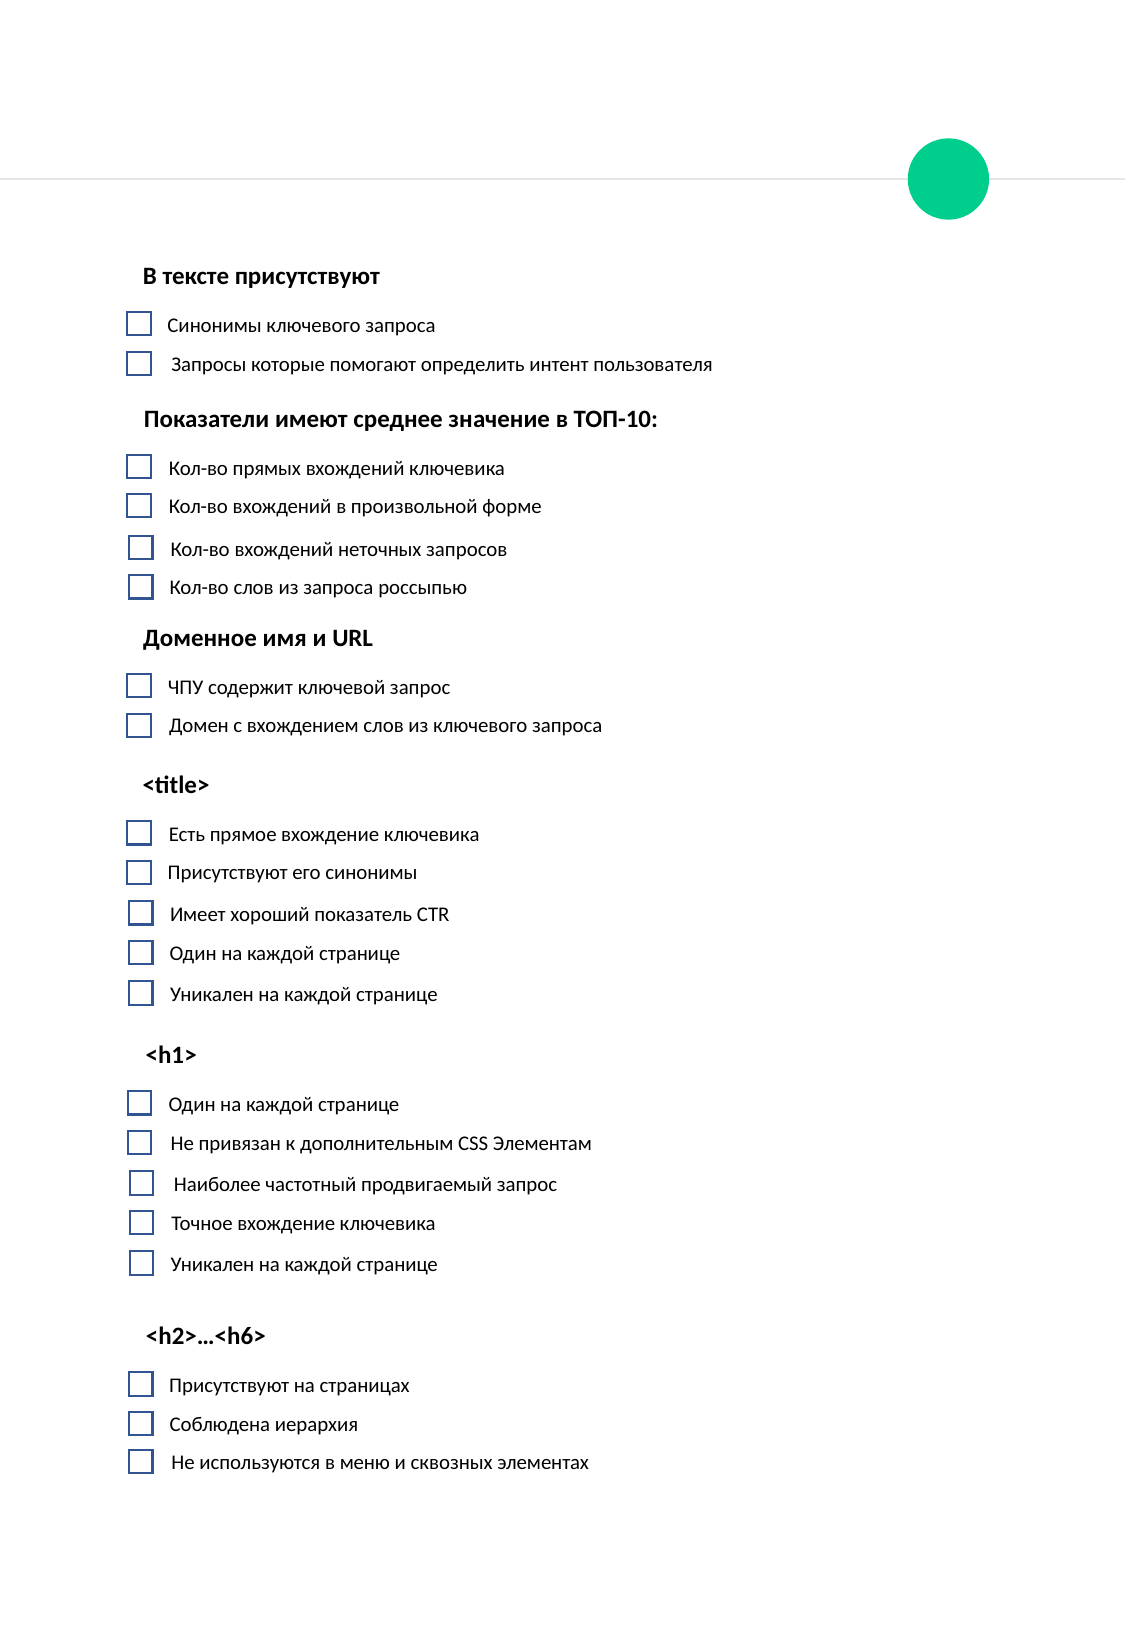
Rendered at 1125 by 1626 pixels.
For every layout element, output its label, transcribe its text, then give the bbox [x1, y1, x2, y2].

text_box [128, 1371, 154, 1397]
text_box Имеет хороший показатель CTR [155, 893, 470, 934]
text_box [126, 713, 152, 738]
text_box [126, 820, 152, 846]
text_box Уникален на каждой странице [155, 1243, 453, 1284]
text_box [129, 1210, 154, 1235]
text_box Запросы которые помогают определить интент пользователя [156, 342, 728, 383]
text_box [127, 1130, 152, 1155]
text_box Наиболее частотный продвигаемый запрос [159, 1163, 573, 1204]
text_box Кол-во прямых вхождений ключевика [154, 446, 525, 485]
text_box [126, 454, 152, 479]
text_box [906, 180, 991, 221]
text_box [127, 1090, 152, 1116]
text_box Точное вхождение ключевика [156, 1201, 451, 1242]
text_box [129, 1250, 154, 1276]
text_box Один на каждой странице [153, 1083, 415, 1124]
text_box Домен с вхождением слов из ключевого запроса [154, 704, 618, 745]
text_box <title> [127, 761, 225, 806]
text_box Присутствуют на страницах [154, 1364, 425, 1405]
text_box [126, 493, 152, 518]
text_box [128, 900, 154, 926]
text_box [126, 673, 152, 698]
text_box Кол-во слов из запроса россыпью [154, 566, 483, 607]
text_box [126, 860, 152, 885]
text_box [128, 535, 154, 560]
text_box <h2>…<h6> [131, 1312, 282, 1358]
text_box [126, 351, 152, 376]
text_box [129, 1170, 154, 1196]
text_box Уникален на каждой странице [155, 973, 453, 1014]
text_box [128, 980, 154, 1006]
text_box [906, 137, 991, 178]
text_box Показатели имеют среднее значение в ТОП-10: [129, 394, 675, 440]
text_box Есть прямое вхождение ключевика [154, 813, 495, 854]
text_box Не используются в меню и сквозных элементах [156, 1441, 604, 1482]
text_box [126, 311, 152, 336]
text_box Не привязан к дополнительным CSS Элементам [155, 1121, 612, 1162]
text_box Присутствуют его синонимы [153, 851, 433, 892]
text_box [128, 1411, 154, 1436]
text_box Синонимы ключевого запроса [152, 304, 456, 345]
text_box [128, 940, 154, 965]
text_box [128, 574, 154, 600]
text_box Доменное имя и URL [128, 614, 389, 659]
text_box <h1> [130, 1031, 212, 1077]
text_box Один на каждой странице [154, 931, 416, 972]
text_box Кол-во вхождений в произвольной форме [154, 485, 557, 526]
text_box [128, 1449, 154, 1474]
text_box Кол-во вхождений неточных запросов [155, 528, 523, 568]
text_box ЧПУ содержит ключевой запрос [153, 666, 471, 707]
text_box В тексте присутствуют [128, 252, 401, 297]
text_box Соблюдена иерархия [154, 1403, 373, 1443]
